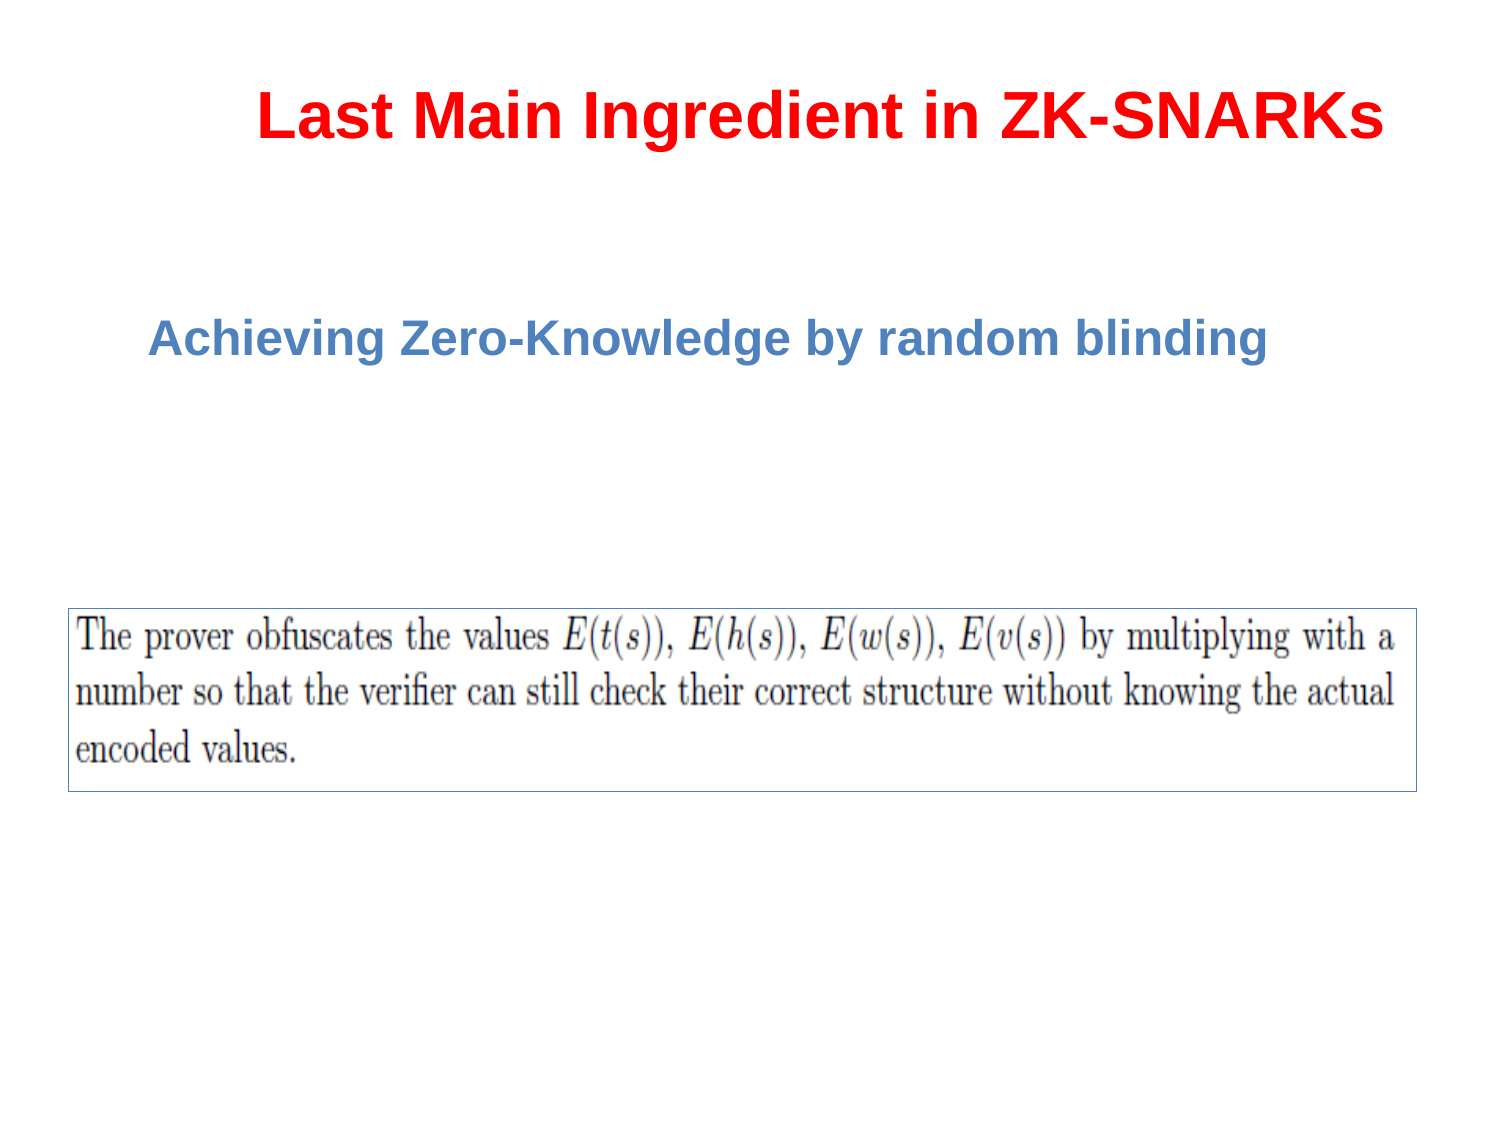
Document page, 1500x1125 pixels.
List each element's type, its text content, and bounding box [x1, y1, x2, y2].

picture [68, 607, 1417, 792]
text_box Achieving Zero-Knowledge by random blinding [132, 238, 1431, 374]
title Last Main Ingredient in ZK-SNARKs [113, 64, 1387, 159]
